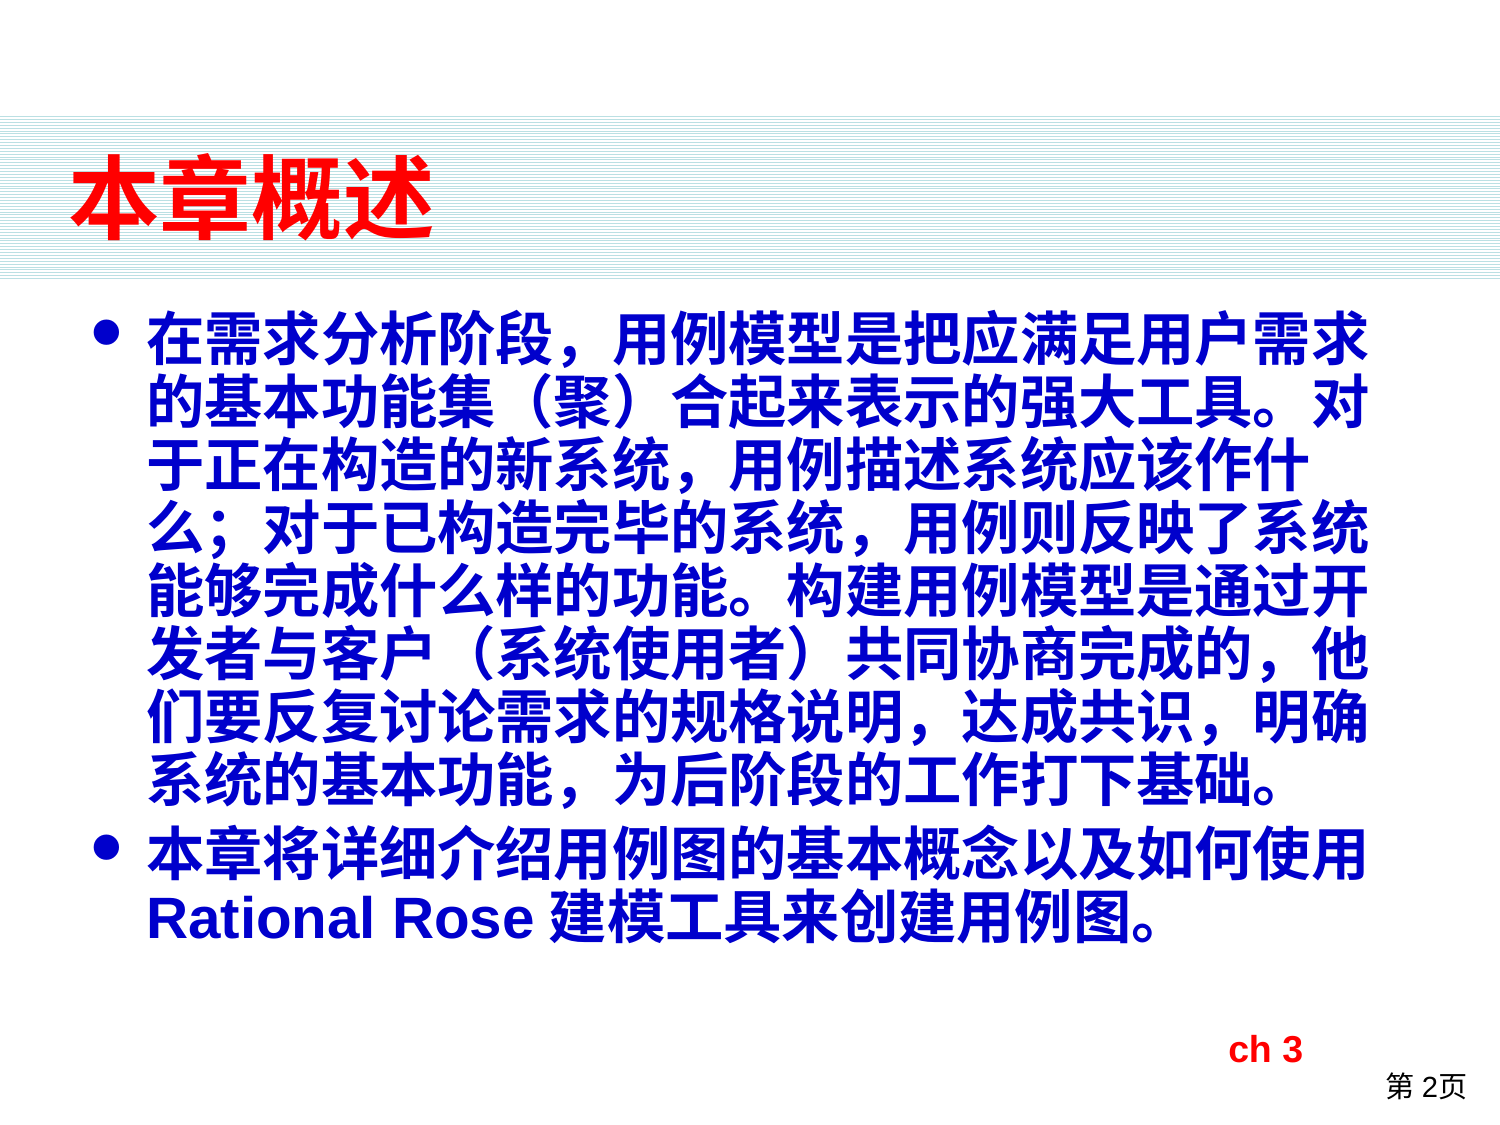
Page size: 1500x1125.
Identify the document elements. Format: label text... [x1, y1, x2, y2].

list 在需求分析阶段，用例模型是把应满足用户需求的基本功能集（聚）合起来表示的强大工具。对于正在构造的新系统，用例描述系统应该作什么；对于已构造完毕的系统，用例则反映了系统能够完成什么样的功能。构建用例模型是通过开发者与客户（系统使用者）共同协商完成的，他们要反复讨论需求的规格说明，达成共识，明确系统的基本功能，为后阶段的工作打下基础。 本章将详细介绍用例图的基本概念以及如何使用Rational Rose建模工具来创建用例图。 [74, 302, 1426, 1006]
text_box ch 3 [1213, 1017, 1401, 1078]
title 本章概述 [52, 124, 1404, 268]
slide_number 第2页 [1131, 1060, 1483, 1118]
